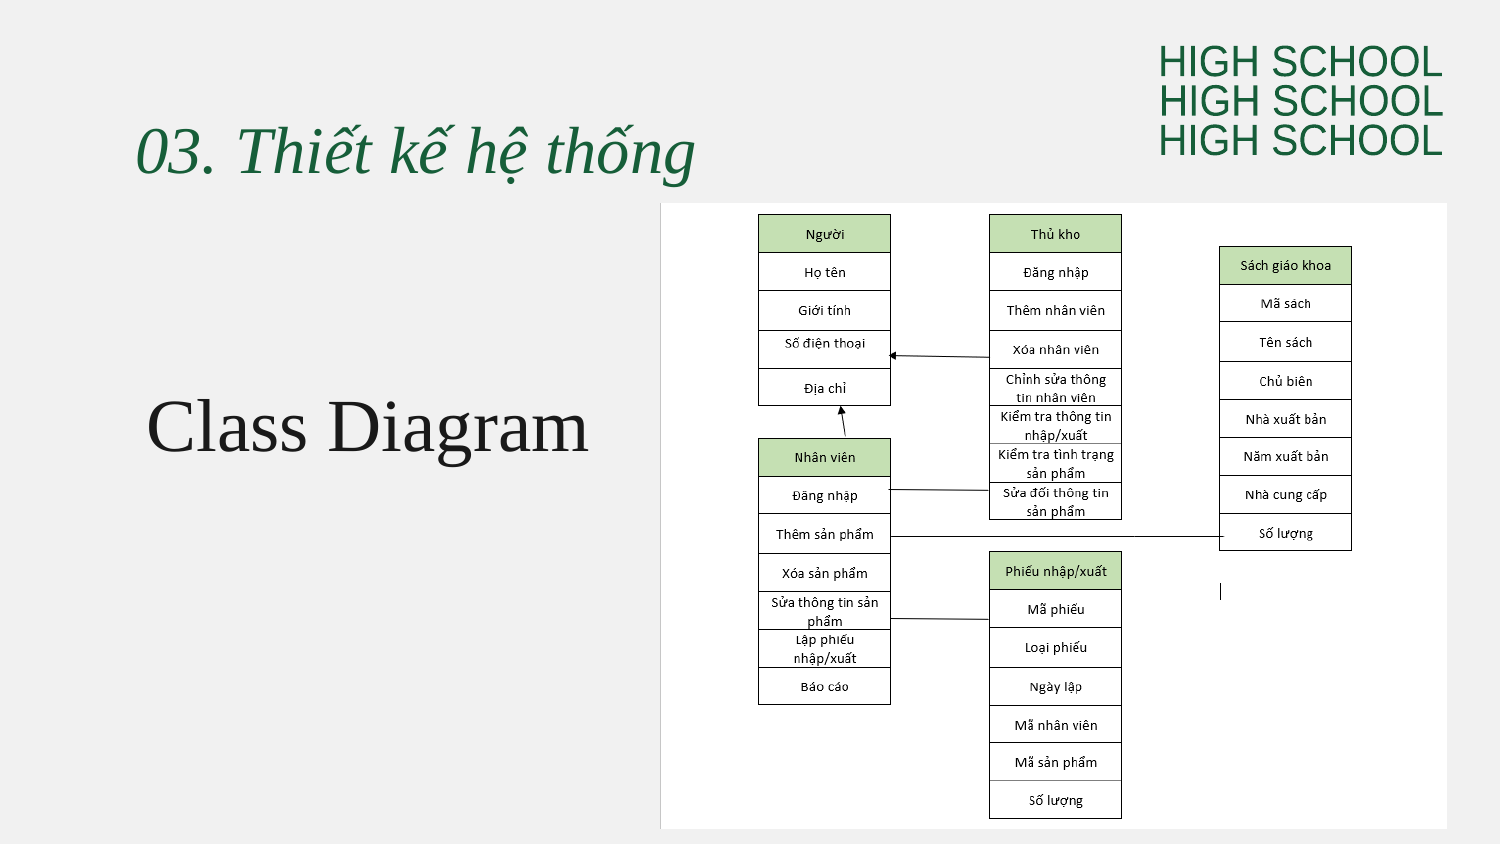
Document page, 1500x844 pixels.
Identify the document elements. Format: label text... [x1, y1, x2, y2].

title 03. Thiết kế hệ thống [83, 72, 750, 222]
picture [660, 203, 1447, 829]
subtitle Class Diagram [23, 340, 655, 504]
